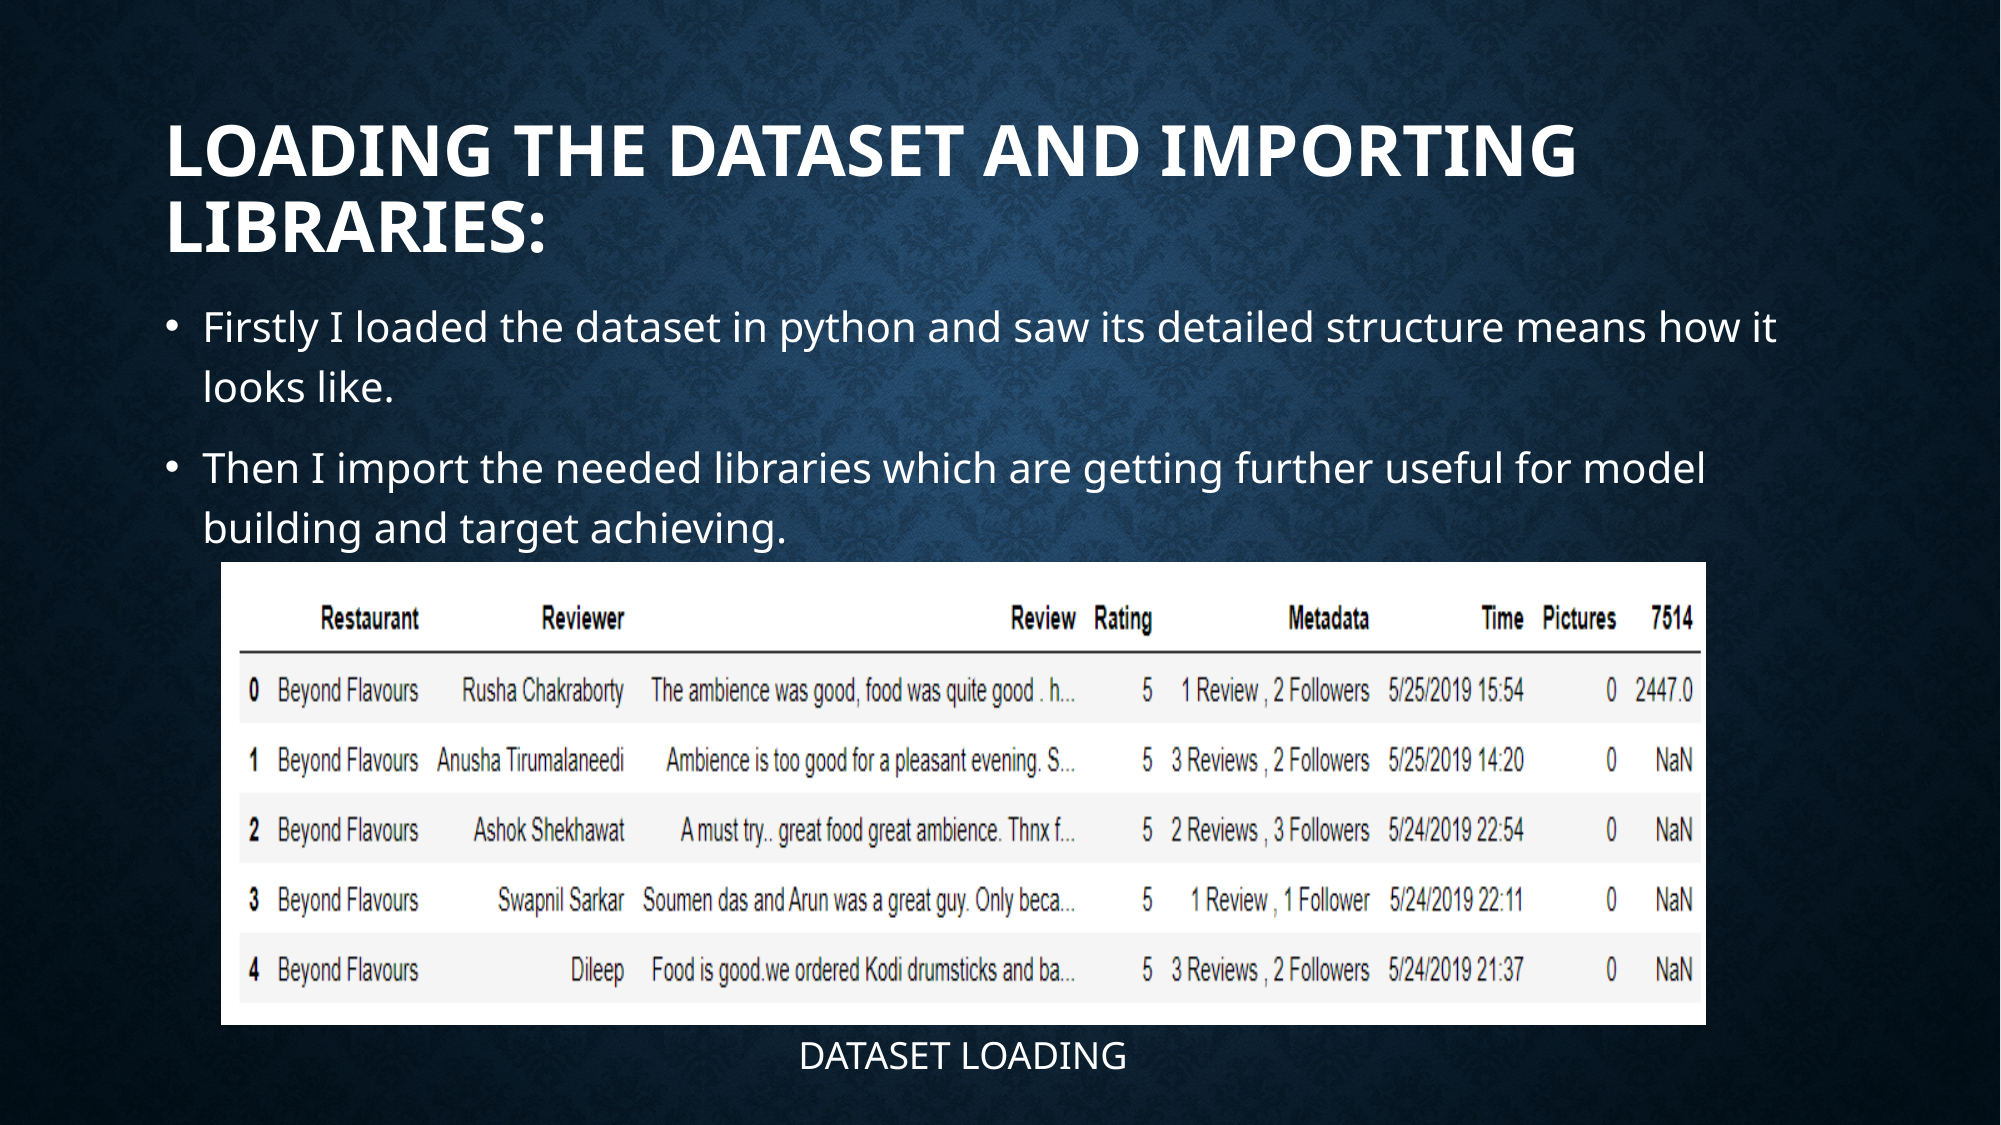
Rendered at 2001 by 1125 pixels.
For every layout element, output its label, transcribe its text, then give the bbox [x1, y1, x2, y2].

text_box DATASET LOADING [648, 1038, 1278, 1085]
title LOADING THE DATASET AND IMPORTING LIBRARIES: [149, 99, 1849, 283]
list Firstly I loaded the dataset in python and saw its detailed structure means how it looks like. Then I import the needed libraries which are getting further useful for model building and target achieving. [149, 283, 1849, 1106]
picture [220, 561, 1706, 1026]
